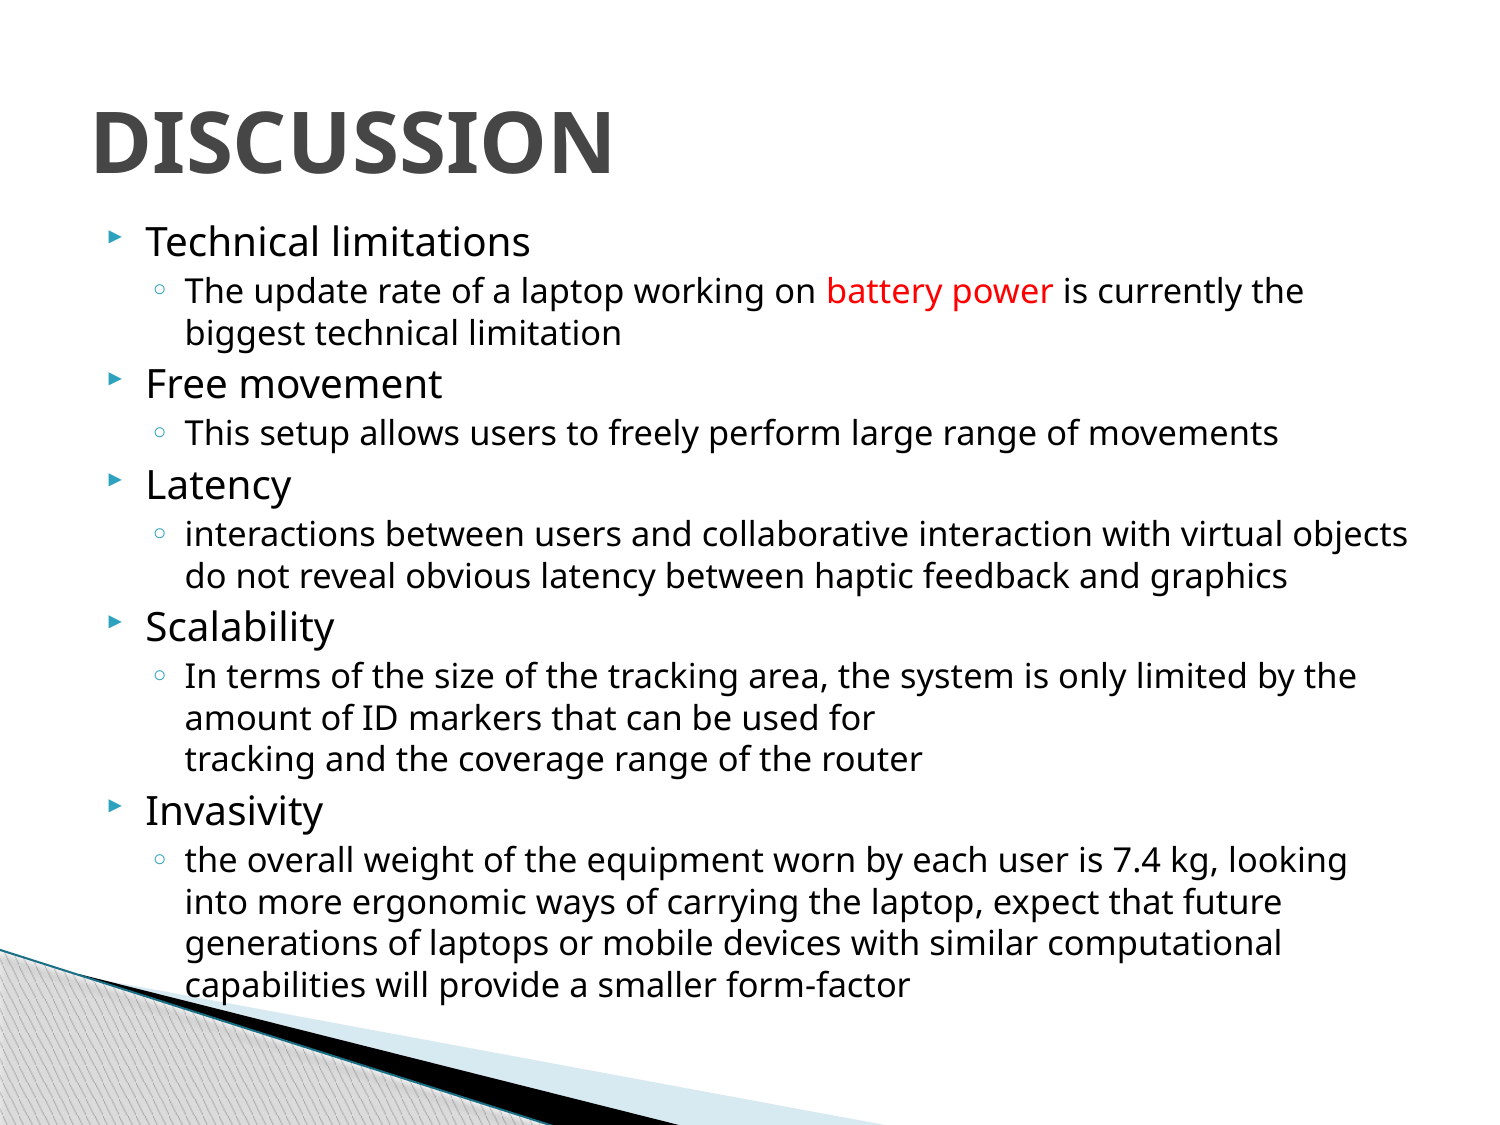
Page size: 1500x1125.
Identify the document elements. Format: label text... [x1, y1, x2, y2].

title DISCUSSION [75, 45, 1425, 233]
list Technical limitations The update rate of a laptop working on battery power is currently the biggest technical limitation Free movement This setup allows users to freely perform large range of movements Latency interactions between users and collaborative interaction with virtual objects do not reveal obvious latency between haptic feedback and graphics Scalability In terms of the size of the tracking area, the system is only limited by the amount of ID markers that can be used for tracking and the coverage range of the router Invasivity the overall weight of the equipment worn by each user is 7.4 kg, looking into more ergonomic ways of carrying the laptop, expect that future generations of laptops or mobile devices with similar computational capabilities will provide a smaller form-factor [75, 233, 1425, 1035]
